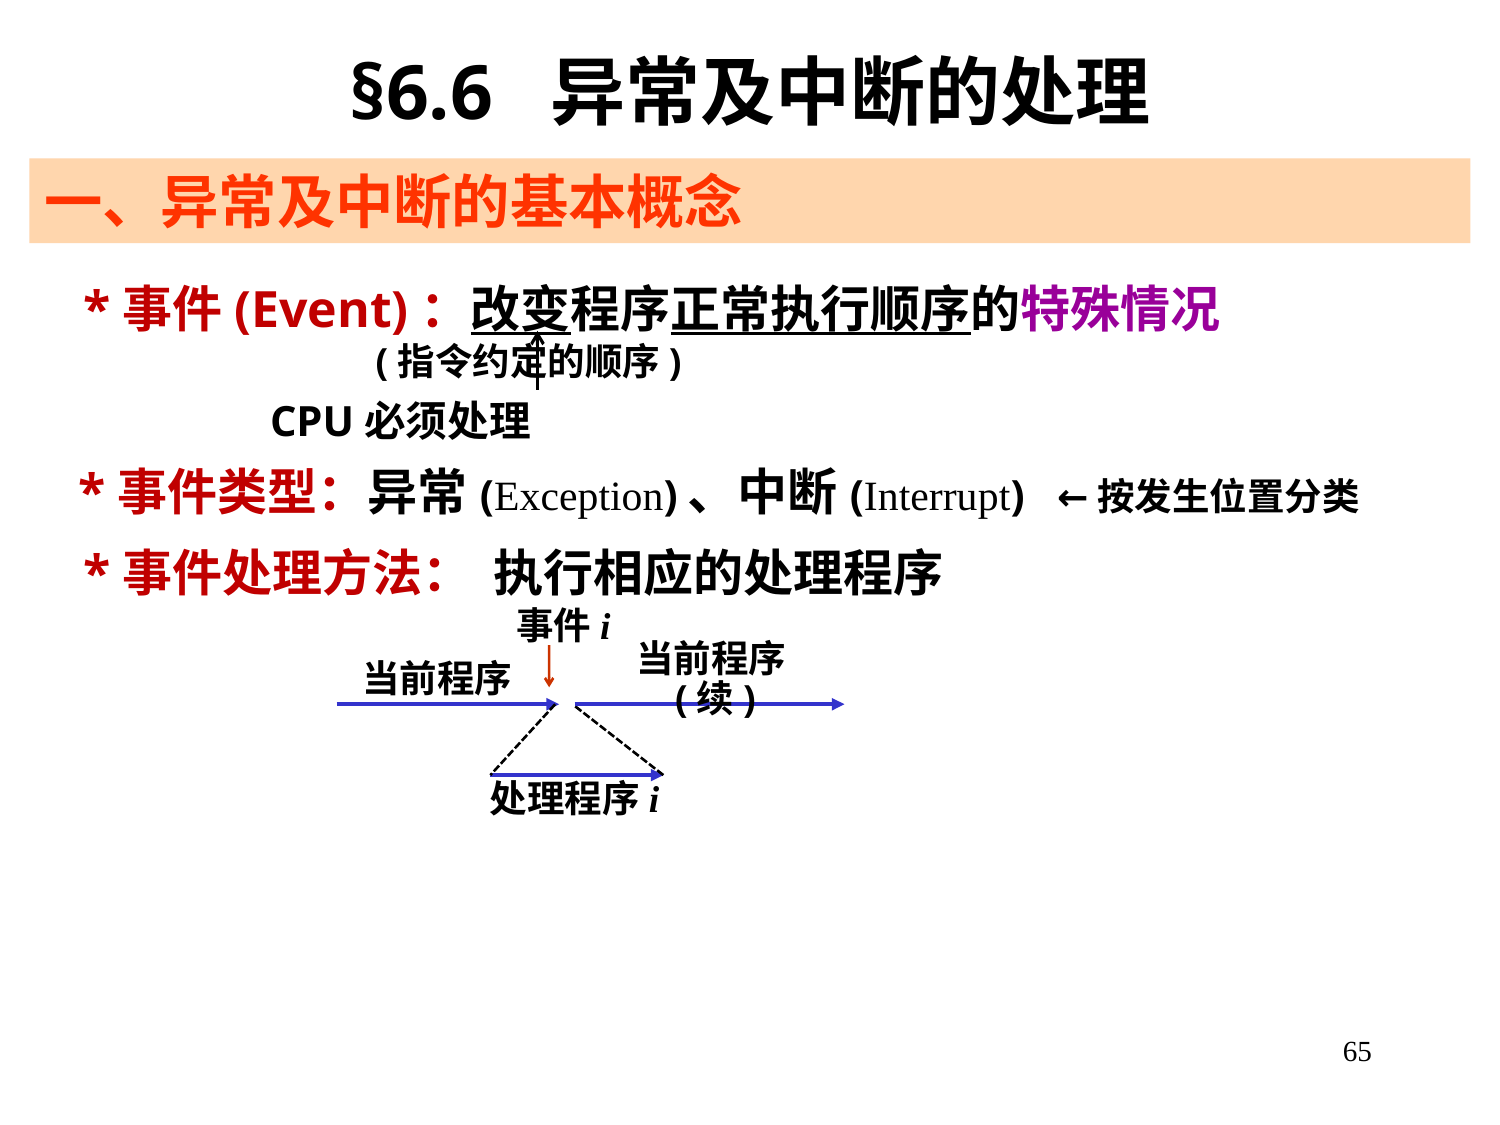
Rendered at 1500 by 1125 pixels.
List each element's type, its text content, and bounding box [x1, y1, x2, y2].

slide_number 65 [1074, 1024, 1388, 1101]
text_box 一、异常及中断的基本概念 [29, 158, 1471, 244]
text_box *事件(Event)：改变程序正常执行顺序的特殊情况 (指令约定的顺序) CPU必须处理 *事件类型：异常(Exception)、中断(Interrupt) ←按发生位置分类 *事件处理方法： [29, 255, 1471, 609]
text_box §6.6 异常及中断的处理 [137, 37, 1363, 143]
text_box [336, 609, 845, 825]
text_box 执行相应的处理程序 [478, 518, 1081, 609]
